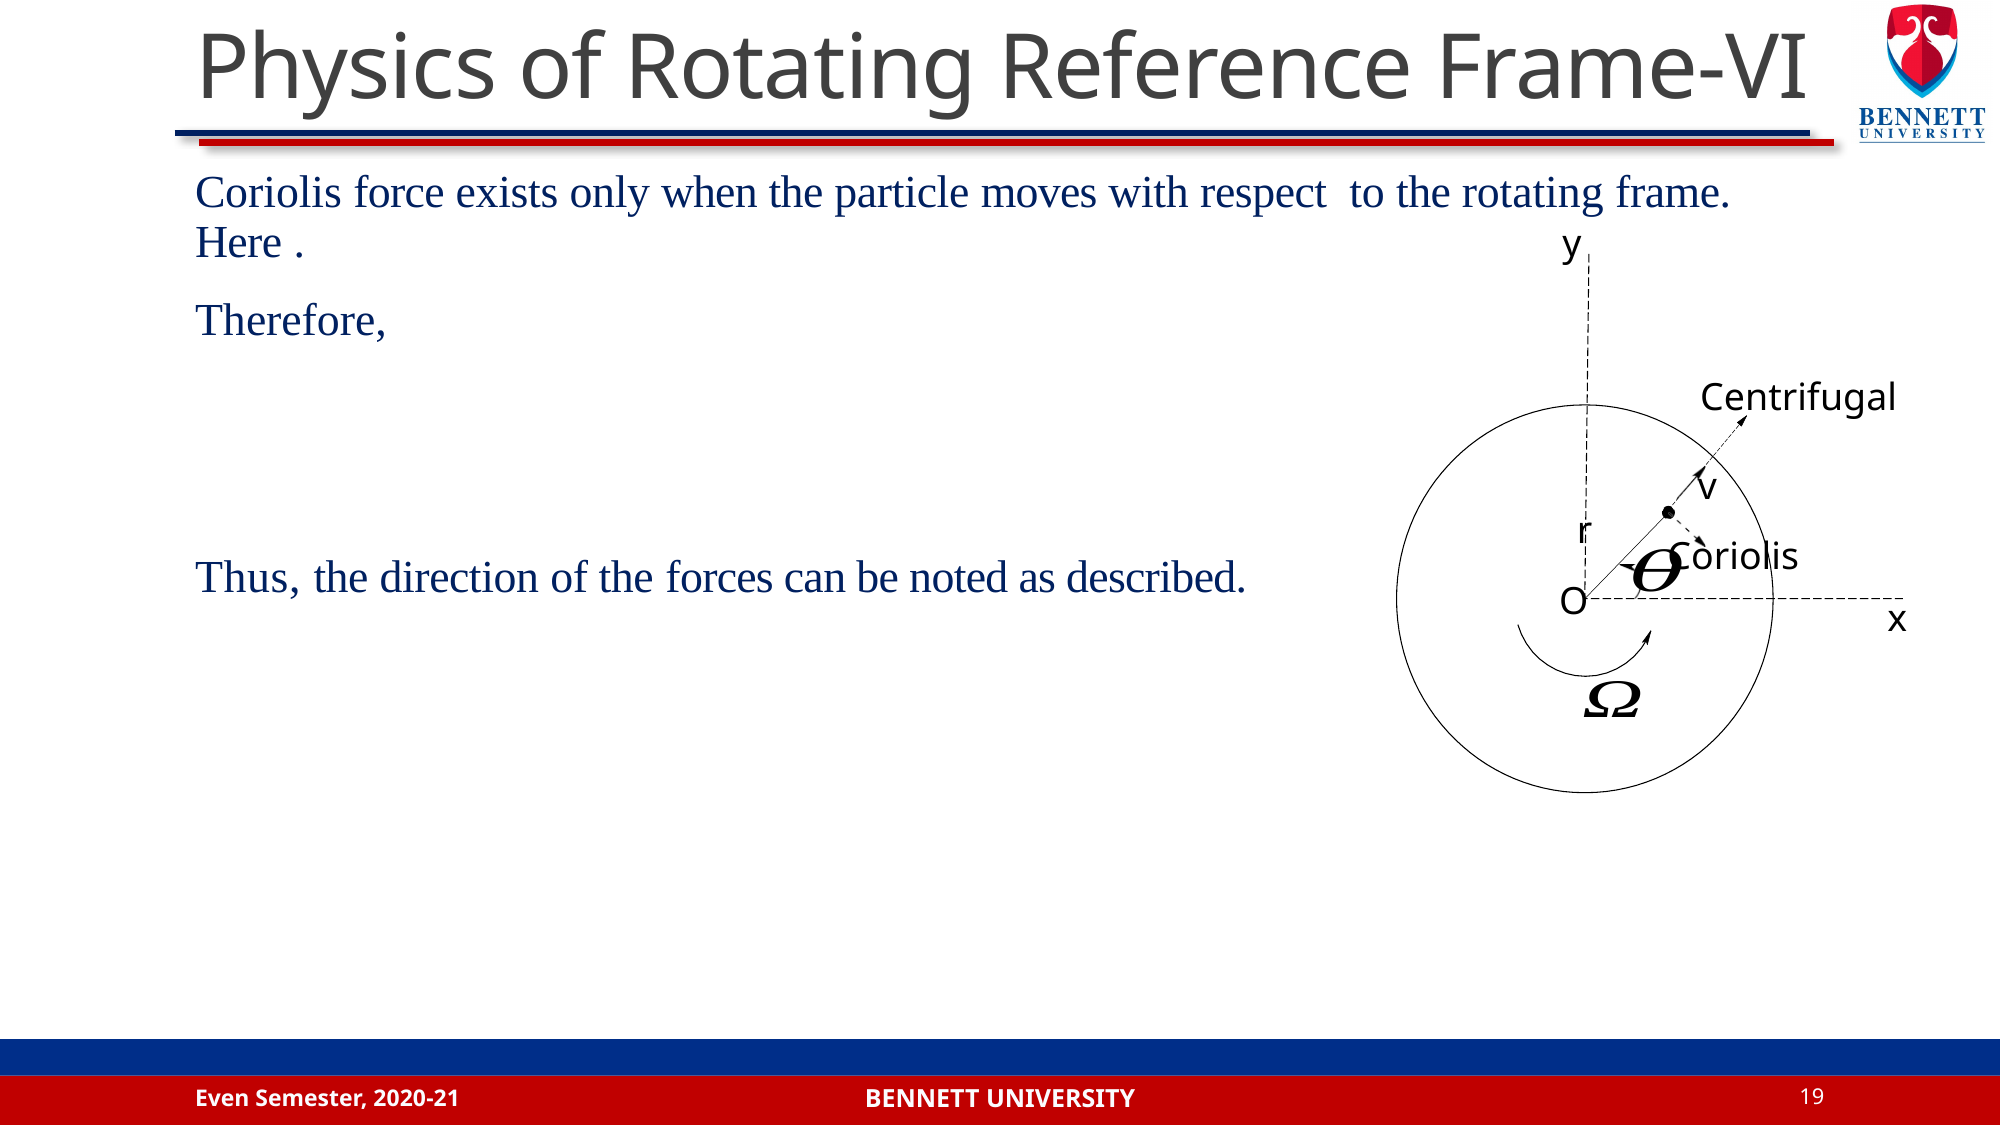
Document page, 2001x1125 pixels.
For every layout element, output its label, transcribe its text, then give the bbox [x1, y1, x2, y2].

footer Bennett university [604, 1077, 1396, 1122]
title Physics of Rotating Reference Frame-VI [180, 14, 1830, 125]
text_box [1395, 210, 1921, 794]
slide_number Even Semester, 2020-21 [180, 1075, 586, 1120]
slide_number 19 [1624, 1075, 1840, 1120]
picture [1851, 1, 1993, 144]
